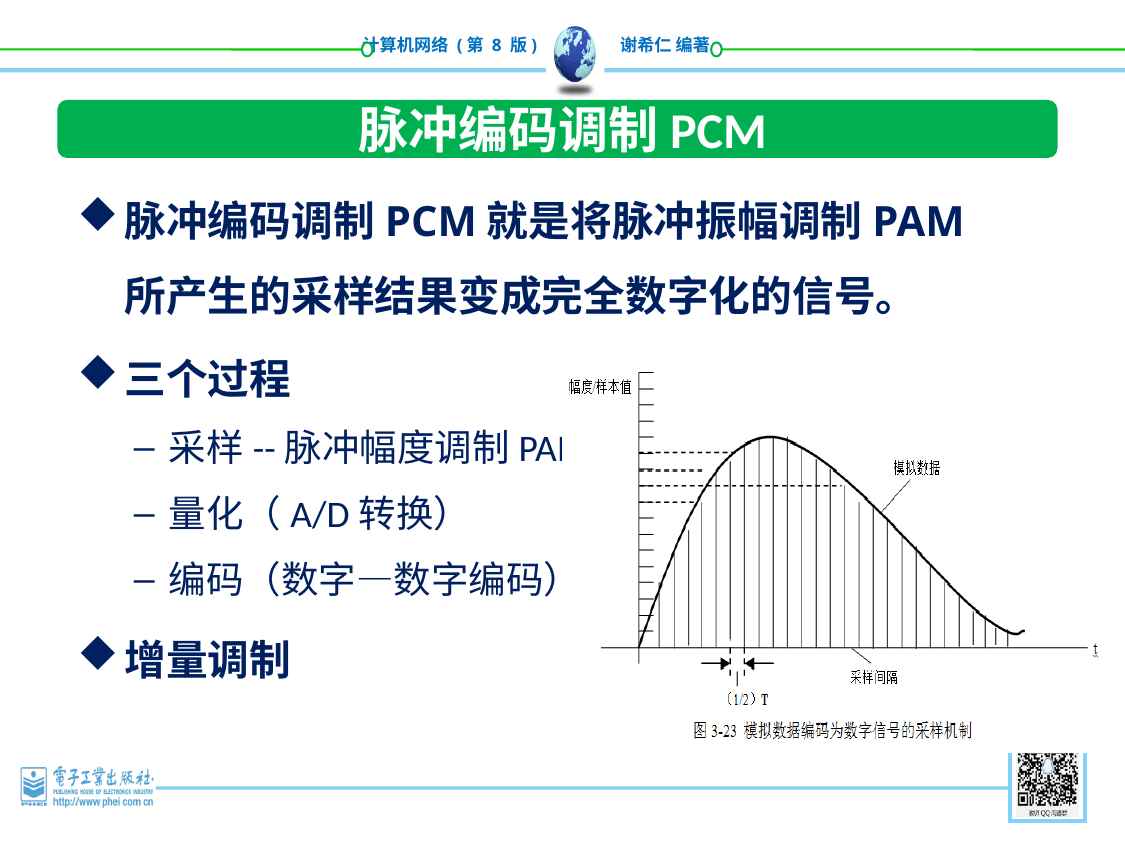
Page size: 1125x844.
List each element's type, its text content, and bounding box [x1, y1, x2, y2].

picture [17, 764, 156, 809]
list 脉冲编码调制PCM就是将脉冲振幅调制PAM所产生的采样结果变成完全数字化的信号。 三个过程 采样--脉冲幅度调制PAM 量化（A/D转换） 编码（数字—数字编码） 增量调制 [62, 162, 1022, 692]
picture [562, 359, 1107, 817]
picture [552, 24, 597, 91]
title 脉冲编码调制PCM [218, 91, 907, 176]
